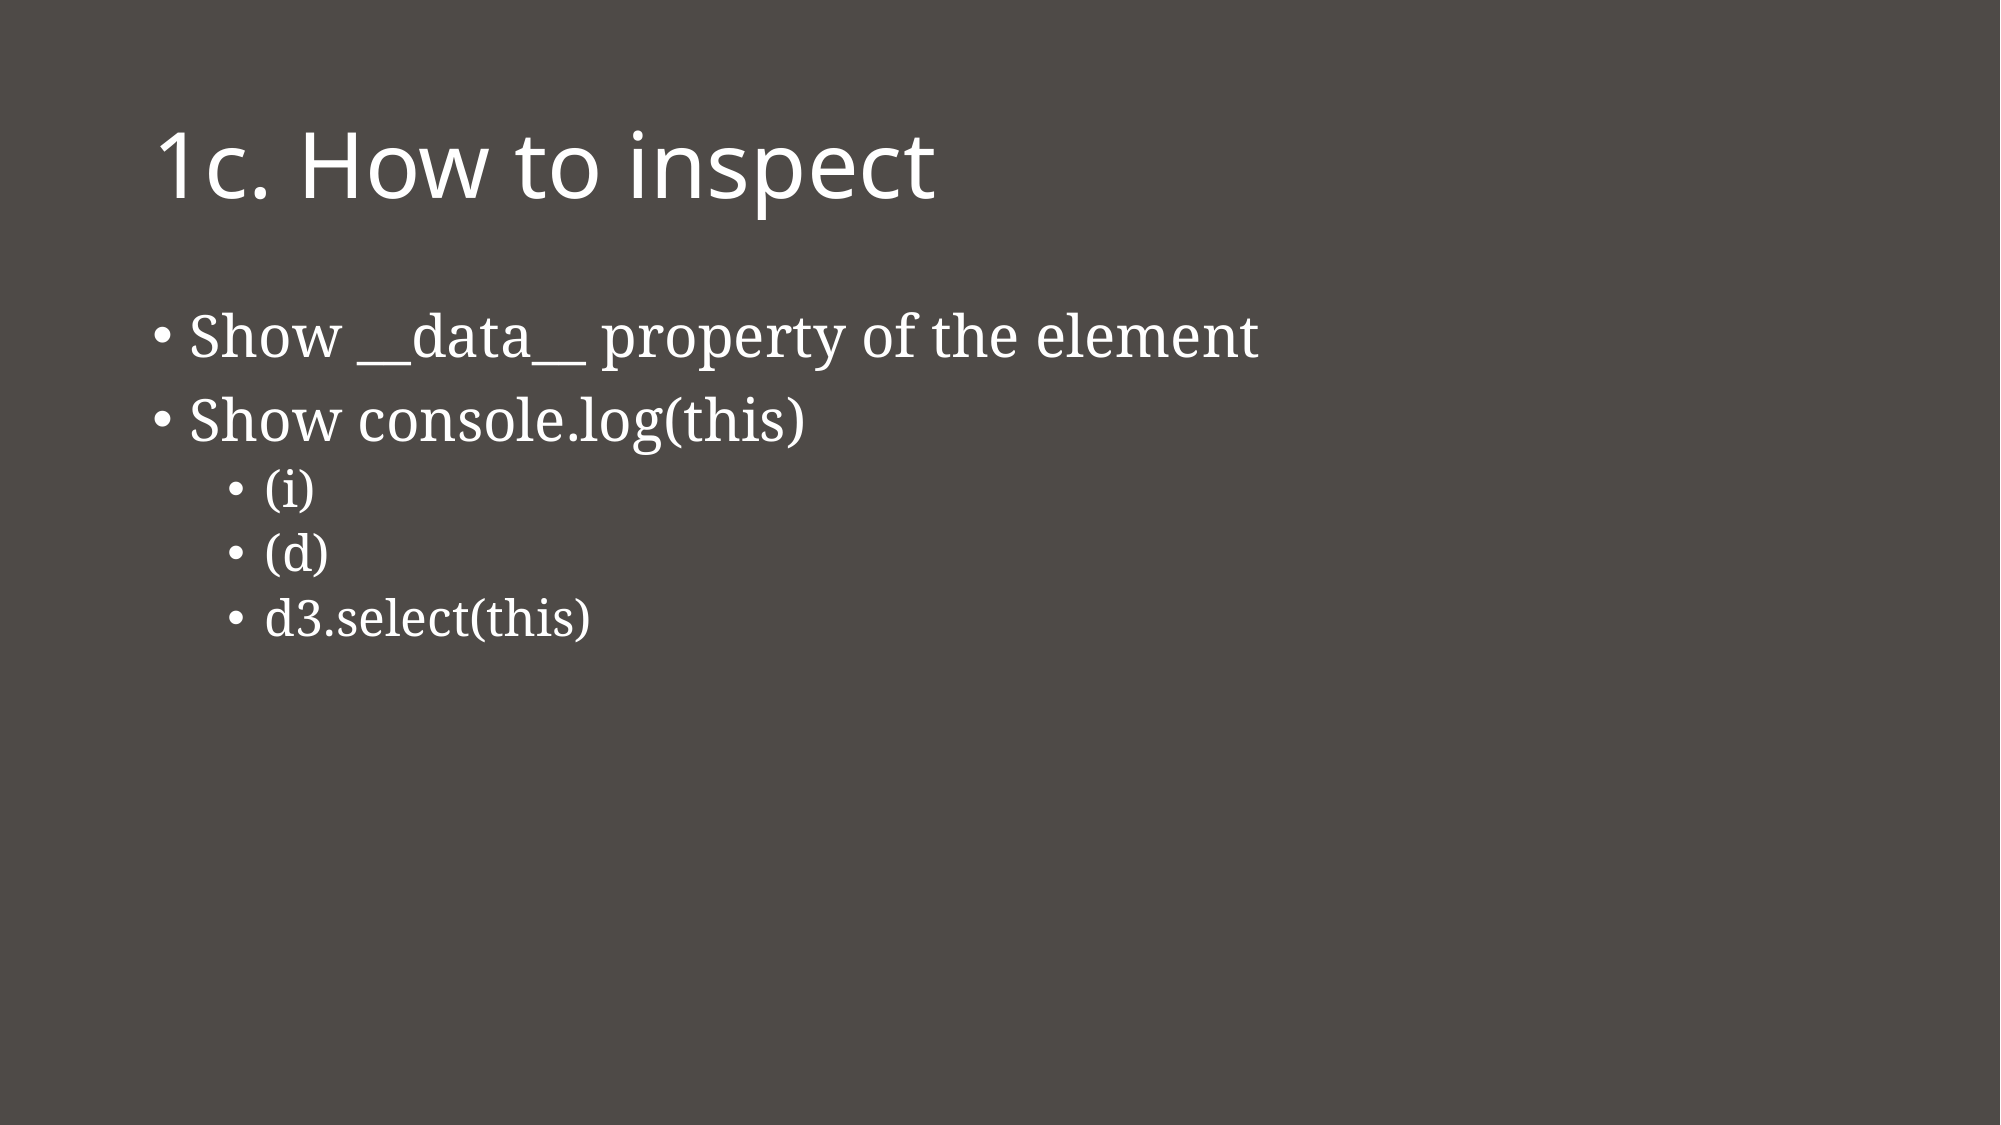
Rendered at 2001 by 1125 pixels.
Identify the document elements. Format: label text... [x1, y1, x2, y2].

title 1c. How to inspect [137, 59, 1863, 278]
list Show __data__ property of the element Show console.log(this) (i) (d) d3.select(this) [137, 299, 1863, 1014]
